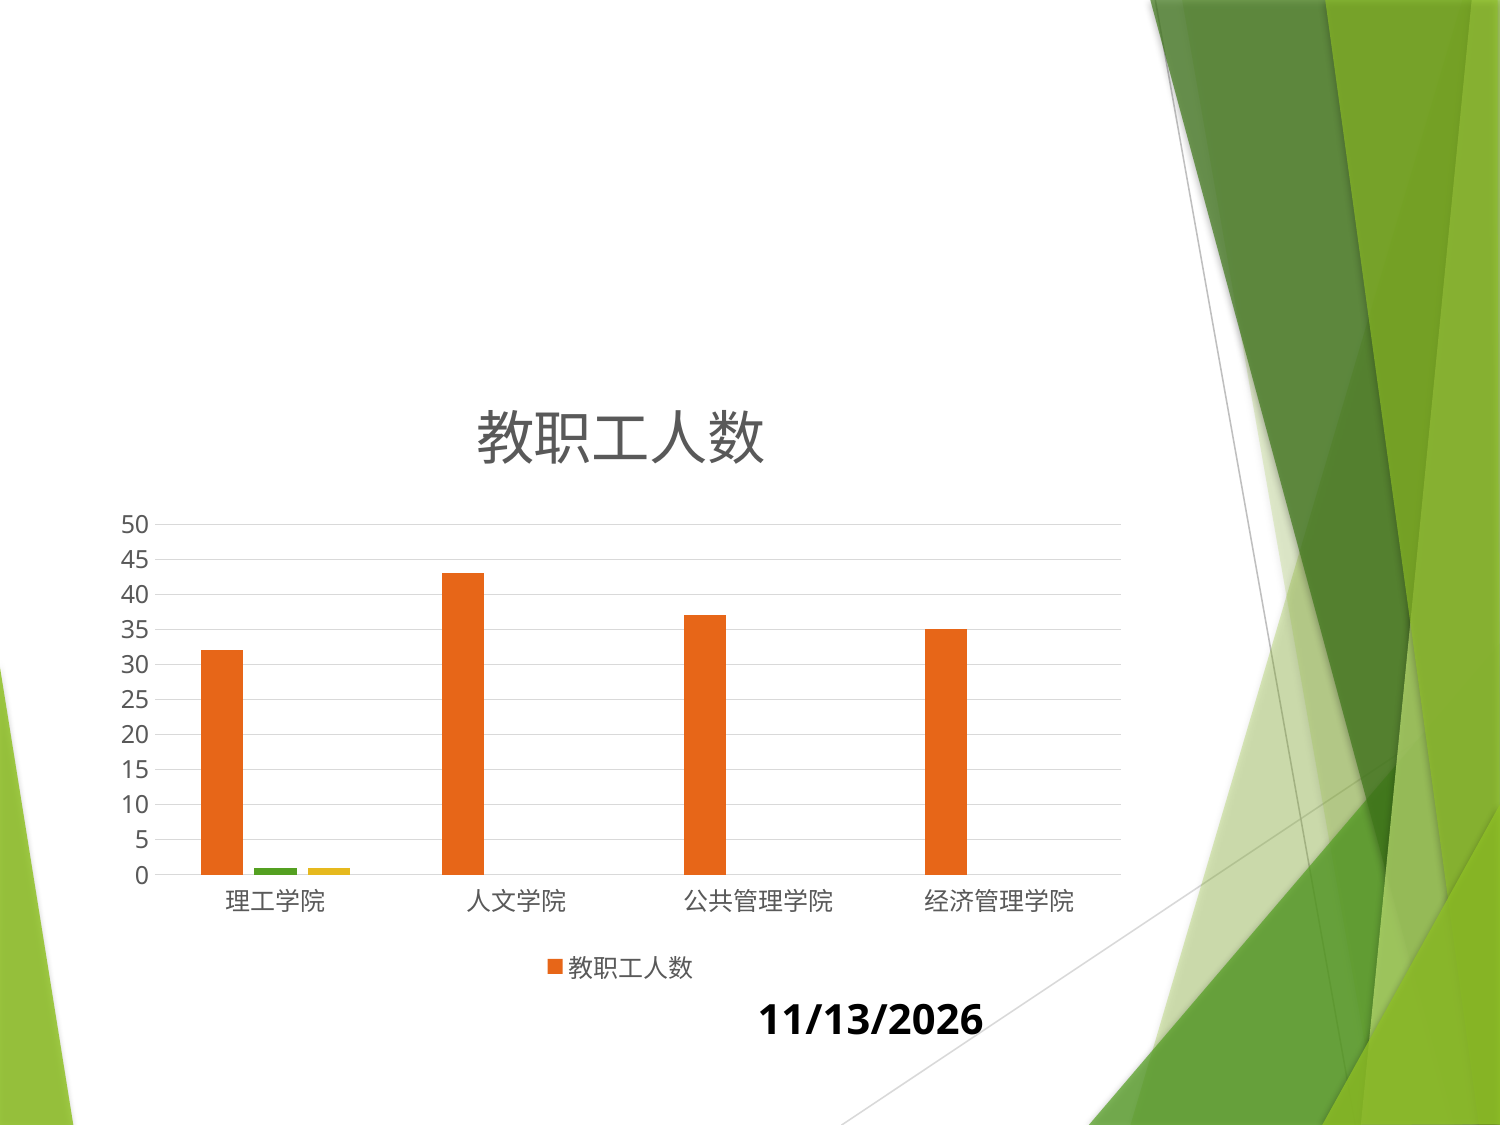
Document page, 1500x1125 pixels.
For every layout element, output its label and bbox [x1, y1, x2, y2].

slide_number [667, 1000, 999, 1051]
chart [99, 353, 1142, 992]
